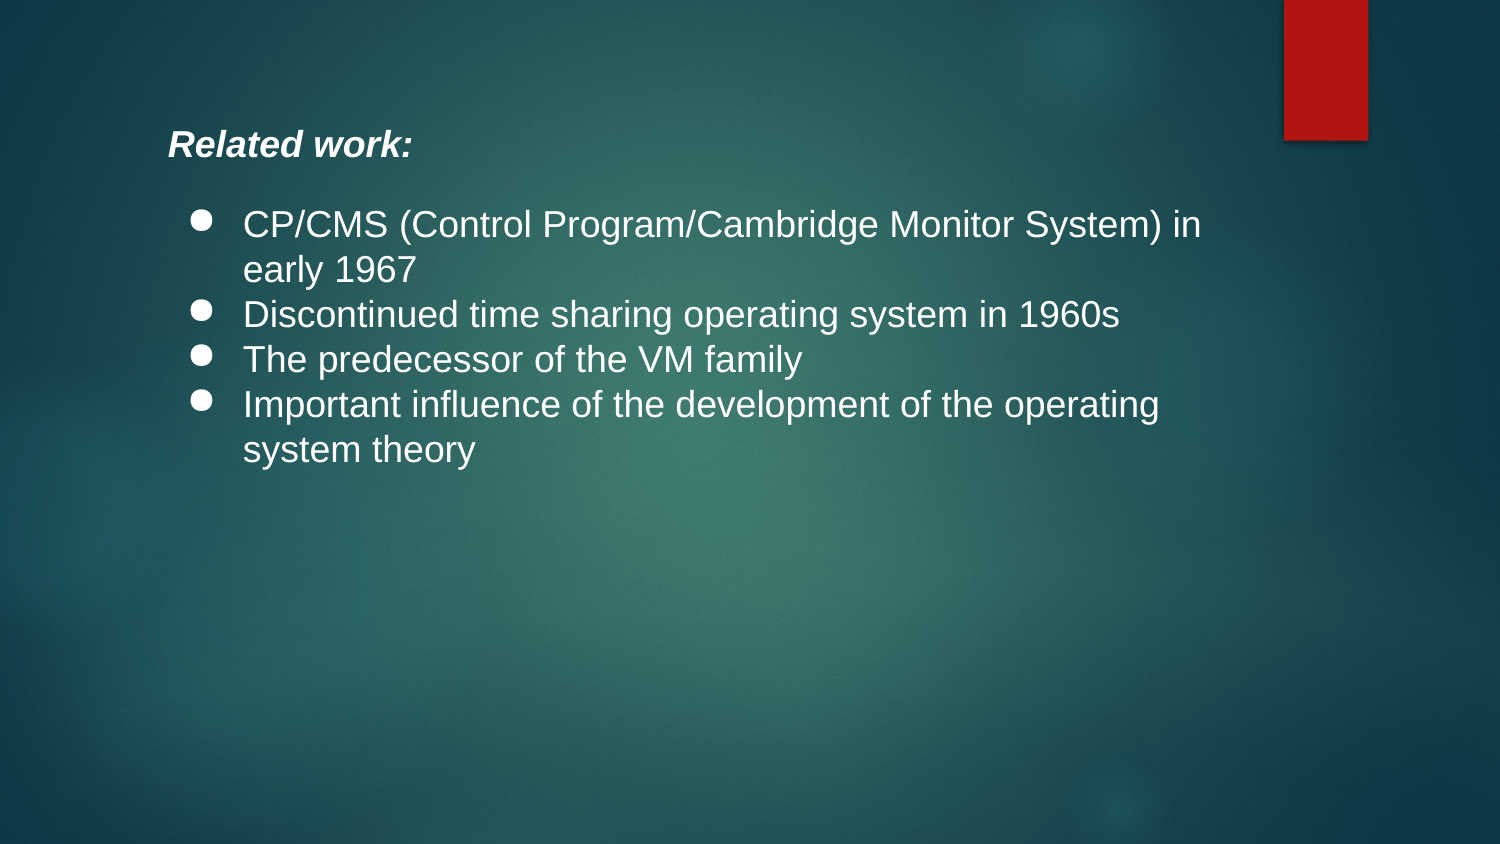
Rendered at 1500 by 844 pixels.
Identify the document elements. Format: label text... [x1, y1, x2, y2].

text_box Related work: CP/CMS (Control Program/Cambridge Monitor System) in early 1967 Discontinued time sharing operating system in 1960s The predecessor of the VM family Important influence of the development of the operating system theory [152, 105, 1282, 696]
picture [0, 0, 1500, 844]
